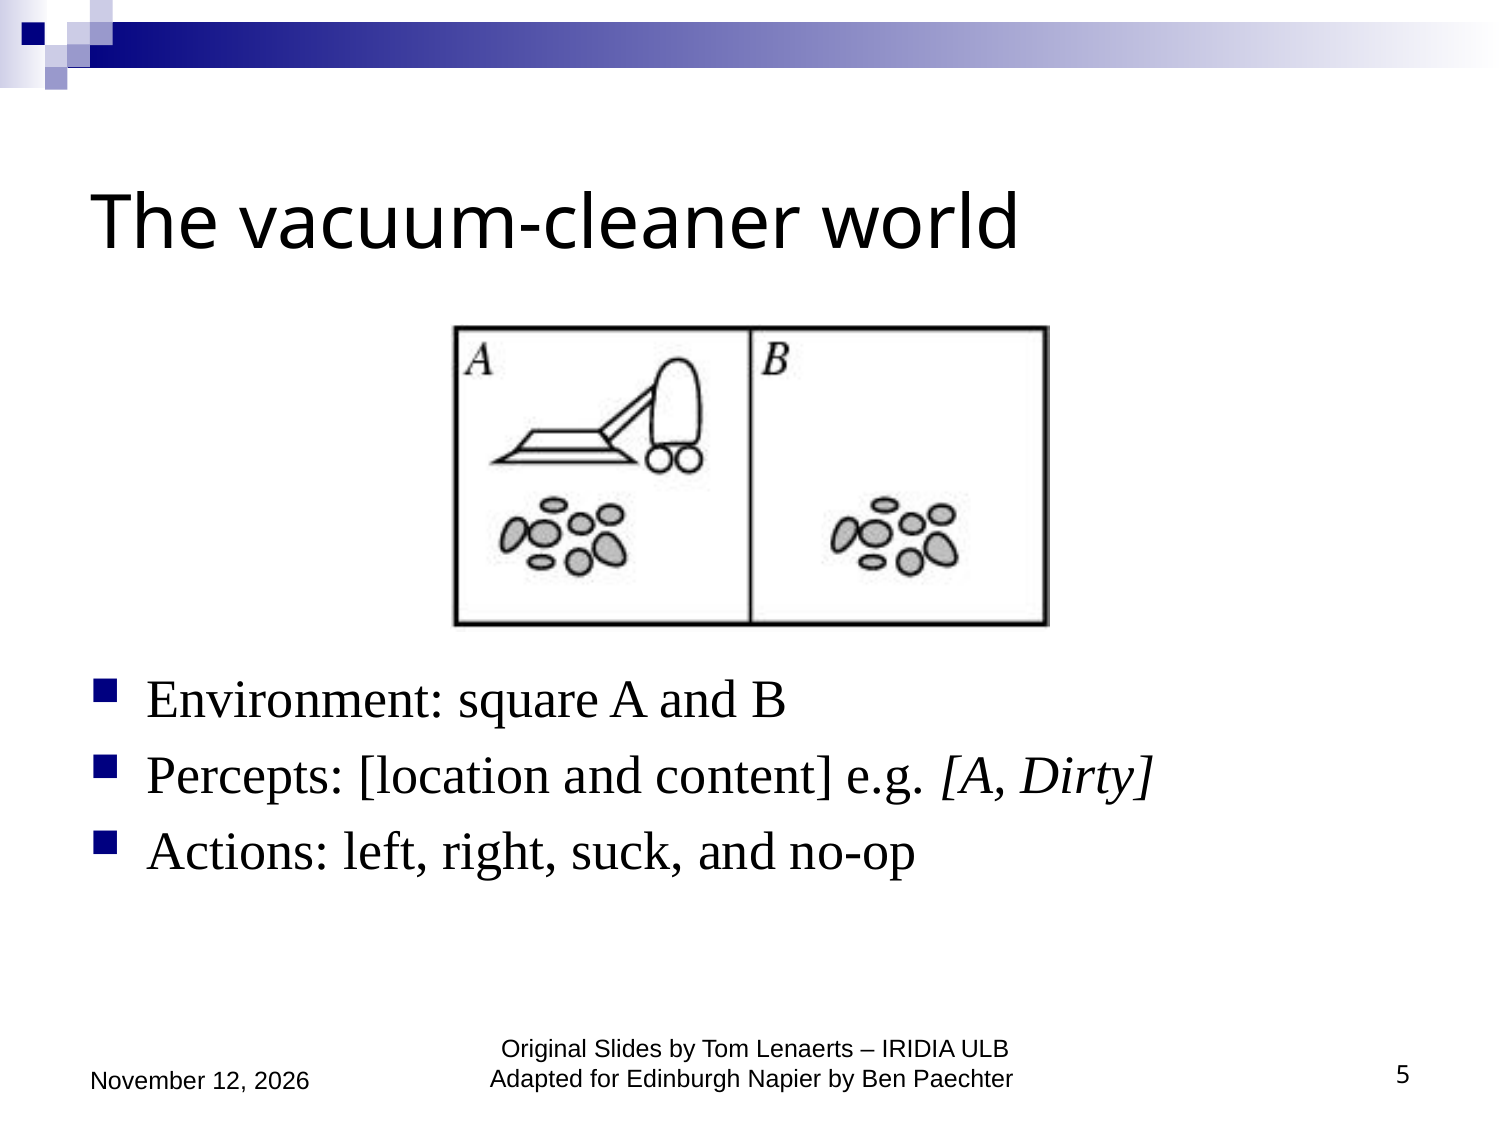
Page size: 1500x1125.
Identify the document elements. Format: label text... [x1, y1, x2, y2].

footer Original Slides by Tom Lenaerts – IRIDIA ULB Adapted for Edinburgh Napier by Ben Paechter [454, 1025, 1057, 1100]
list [450, 324, 1050, 632]
list Environment: square A and B Percepts: [location and content] e.g. [A, Dirty] Actions: left, right, suck, and no-op [75, 656, 1425, 963]
slide_number 5 [1074, 1025, 1425, 1100]
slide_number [75, 1024, 425, 1103]
title The vacuum-cleaner world [75, 125, 1425, 313]
